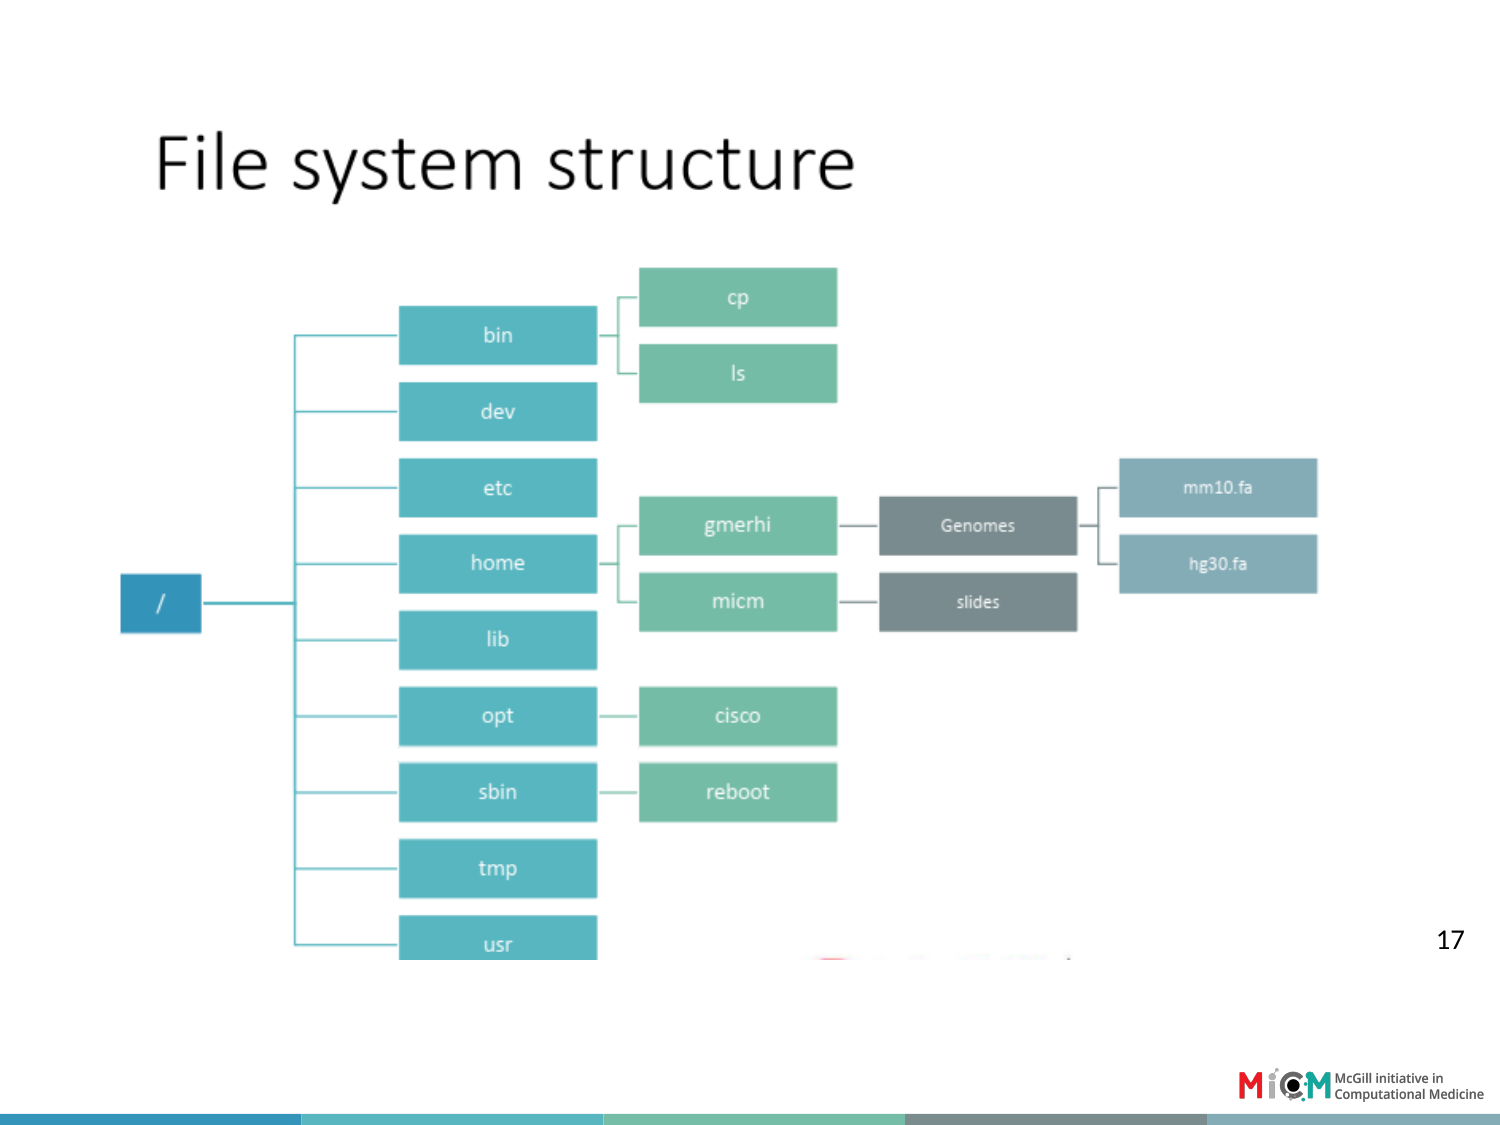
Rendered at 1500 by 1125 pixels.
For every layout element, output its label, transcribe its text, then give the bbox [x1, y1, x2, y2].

slide_number 17 [1389, 905, 1480, 971]
picture [1211, 1051, 1500, 1122]
picture [97, 58, 1403, 960]
